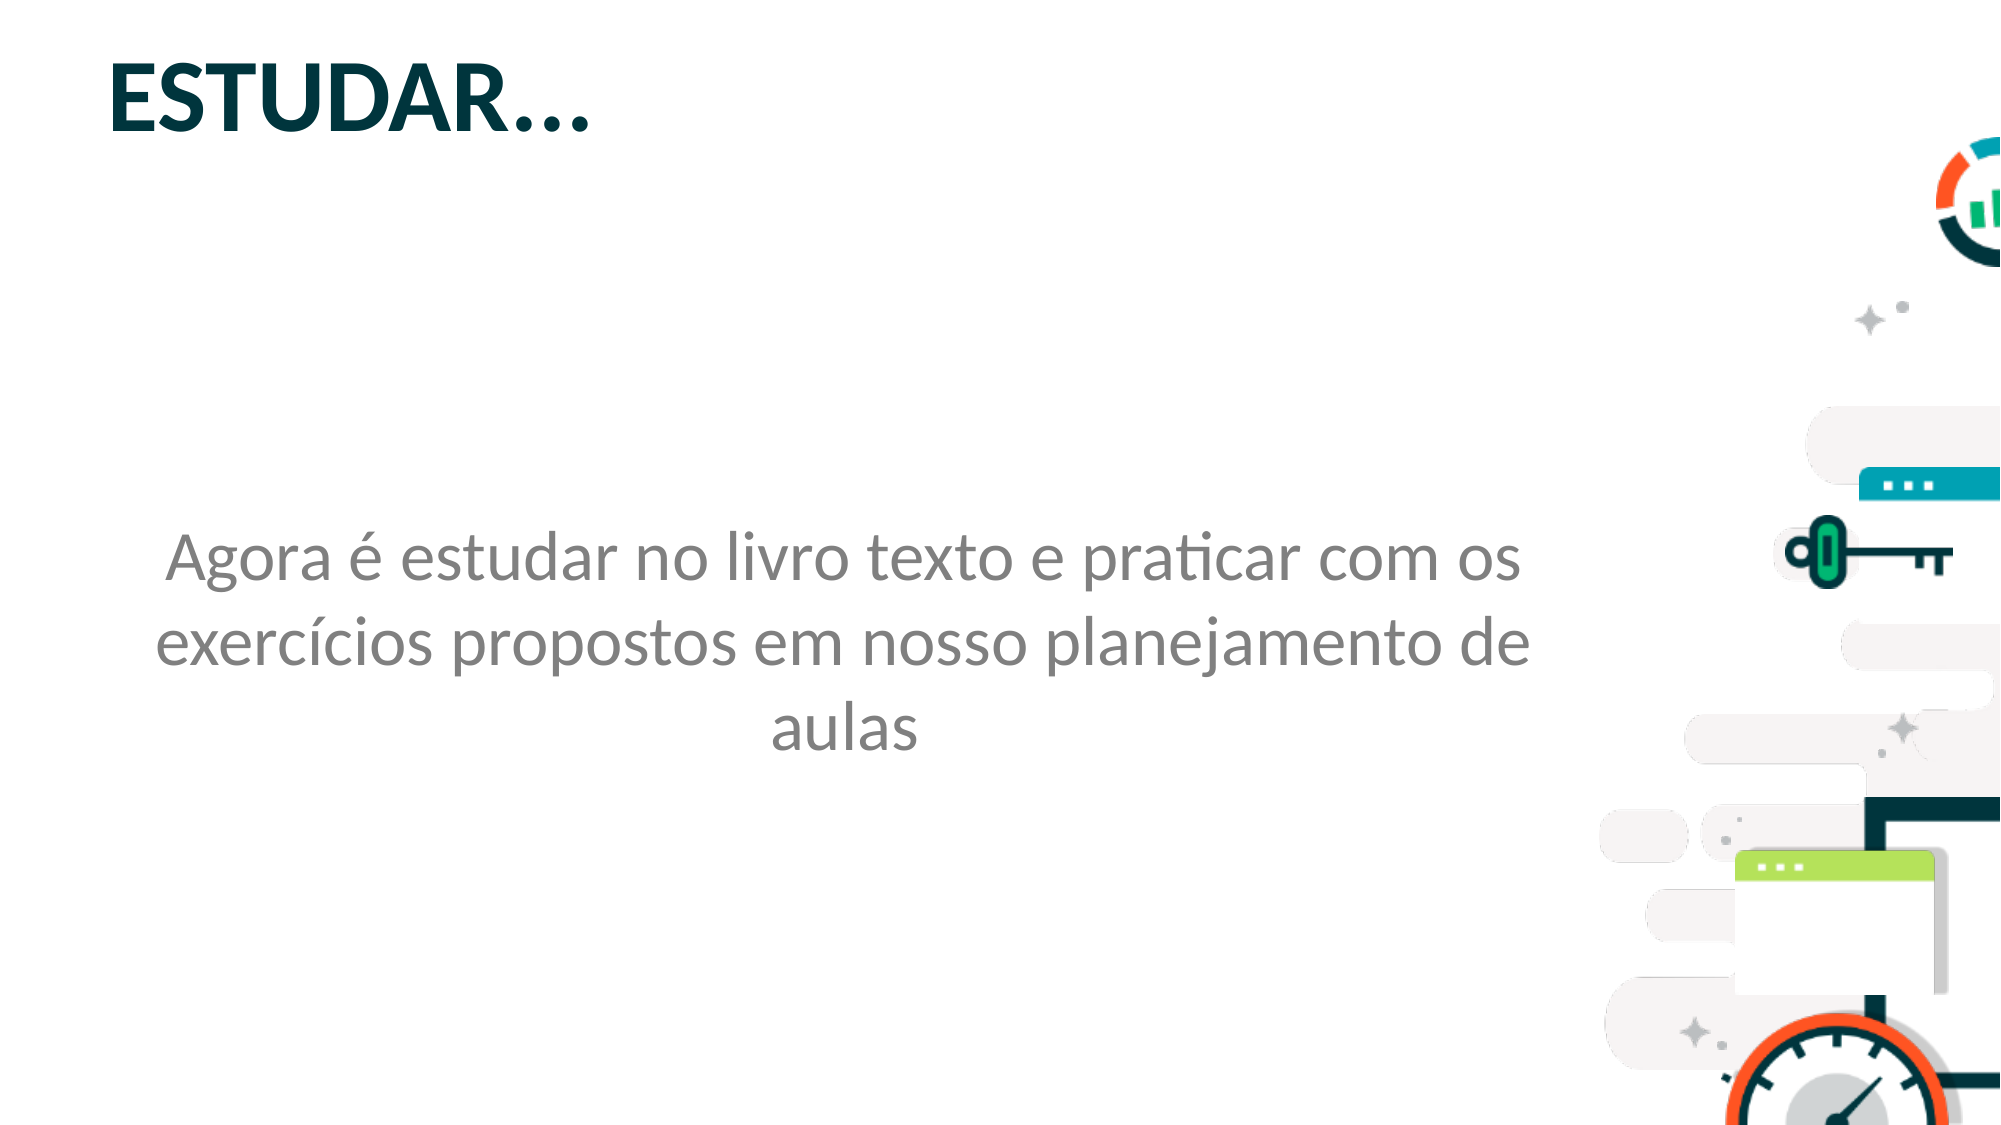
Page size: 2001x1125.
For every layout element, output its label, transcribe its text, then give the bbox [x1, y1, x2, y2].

subtitle Agora é estudar no livro texto e praticar com os exercícios propostos em nosso planejamento de aulas [94, 249, 1595, 1025]
picture [1599, 406, 2000, 1125]
picture [1896, 301, 1909, 313]
picture [1854, 304, 1886, 336]
picture [1936, 137, 2000, 267]
title ESTUDAR... [93, 0, 1736, 197]
